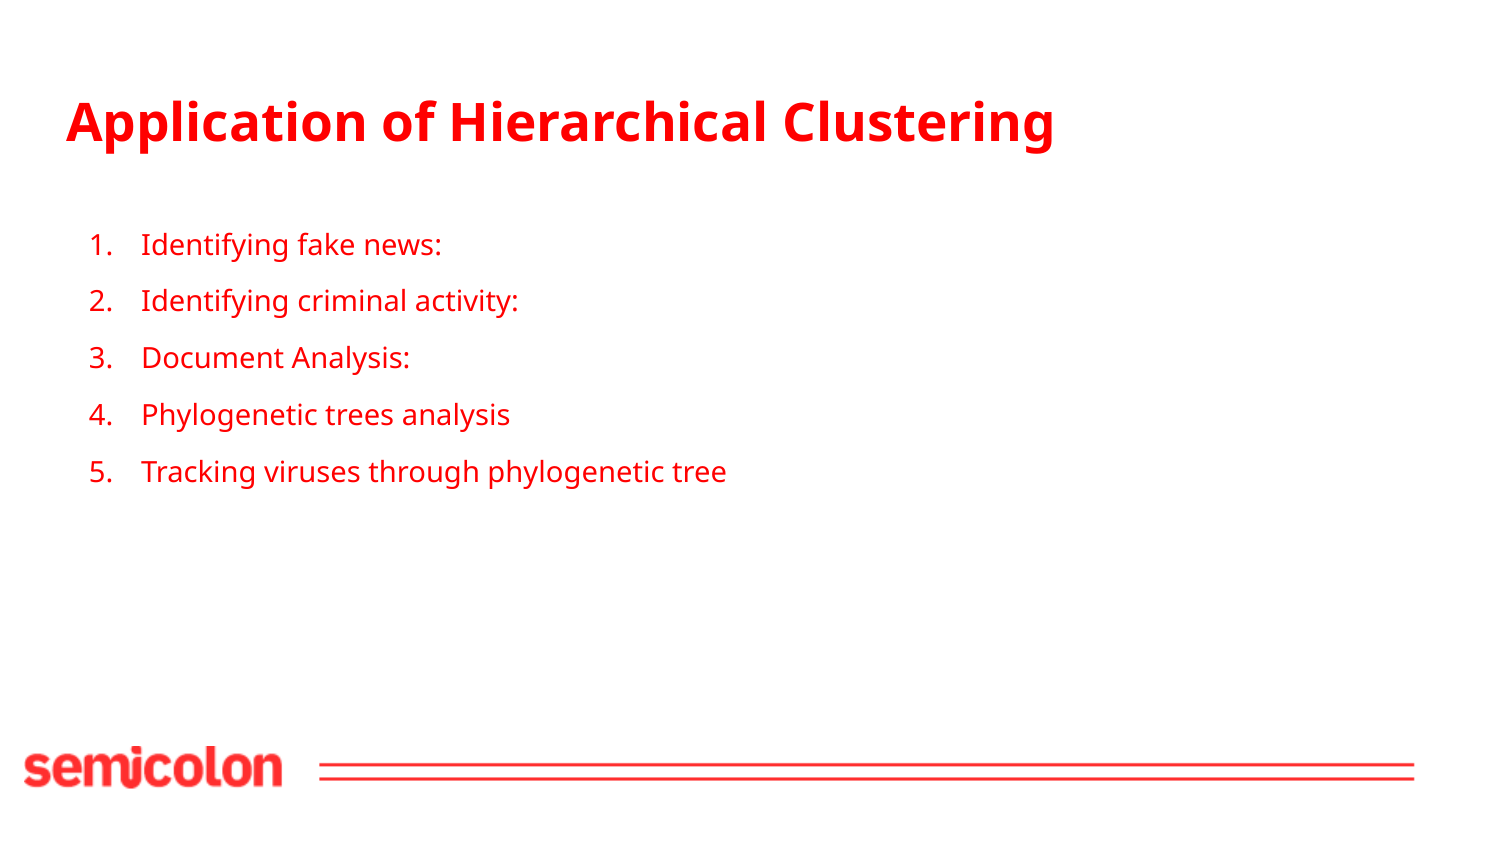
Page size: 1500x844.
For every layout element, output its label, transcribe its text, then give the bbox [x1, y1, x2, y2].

list Identifying fake news: Identifying criminal activity: Document Analysis: Phylogenetic trees analysis Tracking viruses through phylogenetic tree [51, 189, 1449, 750]
picture [24, 746, 1416, 792]
title Application of Hierarchical Clustering [51, 72, 1449, 167]
